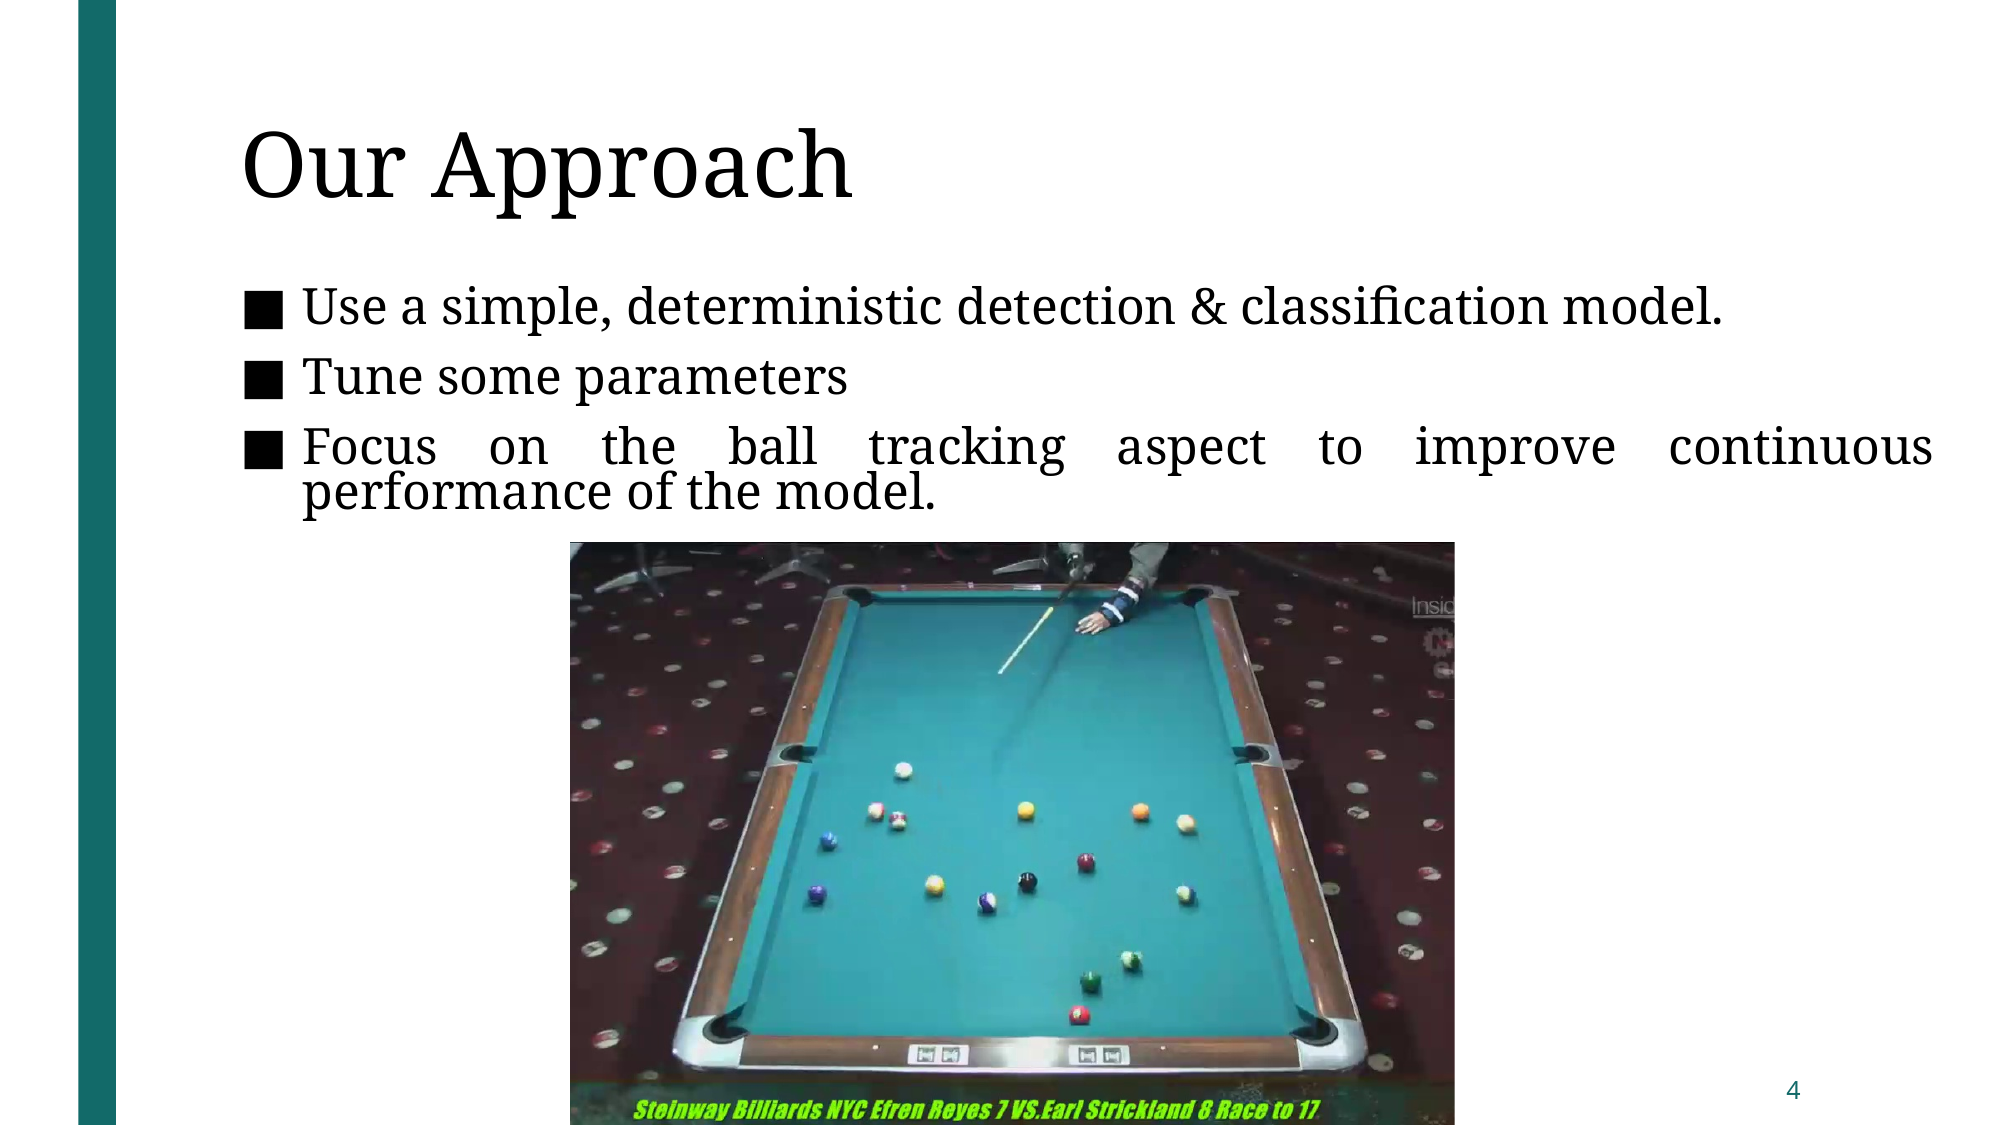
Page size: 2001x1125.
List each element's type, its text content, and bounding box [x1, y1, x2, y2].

text_box Use a simple, deterministic detection & classification model. Tune some parameters Focus on the ball tracking aspect to improve continuous performance of the model. [224, 281, 1950, 1125]
picture [570, 542, 1455, 1125]
text_box Our Approach [224, 112, 1800, 225]
